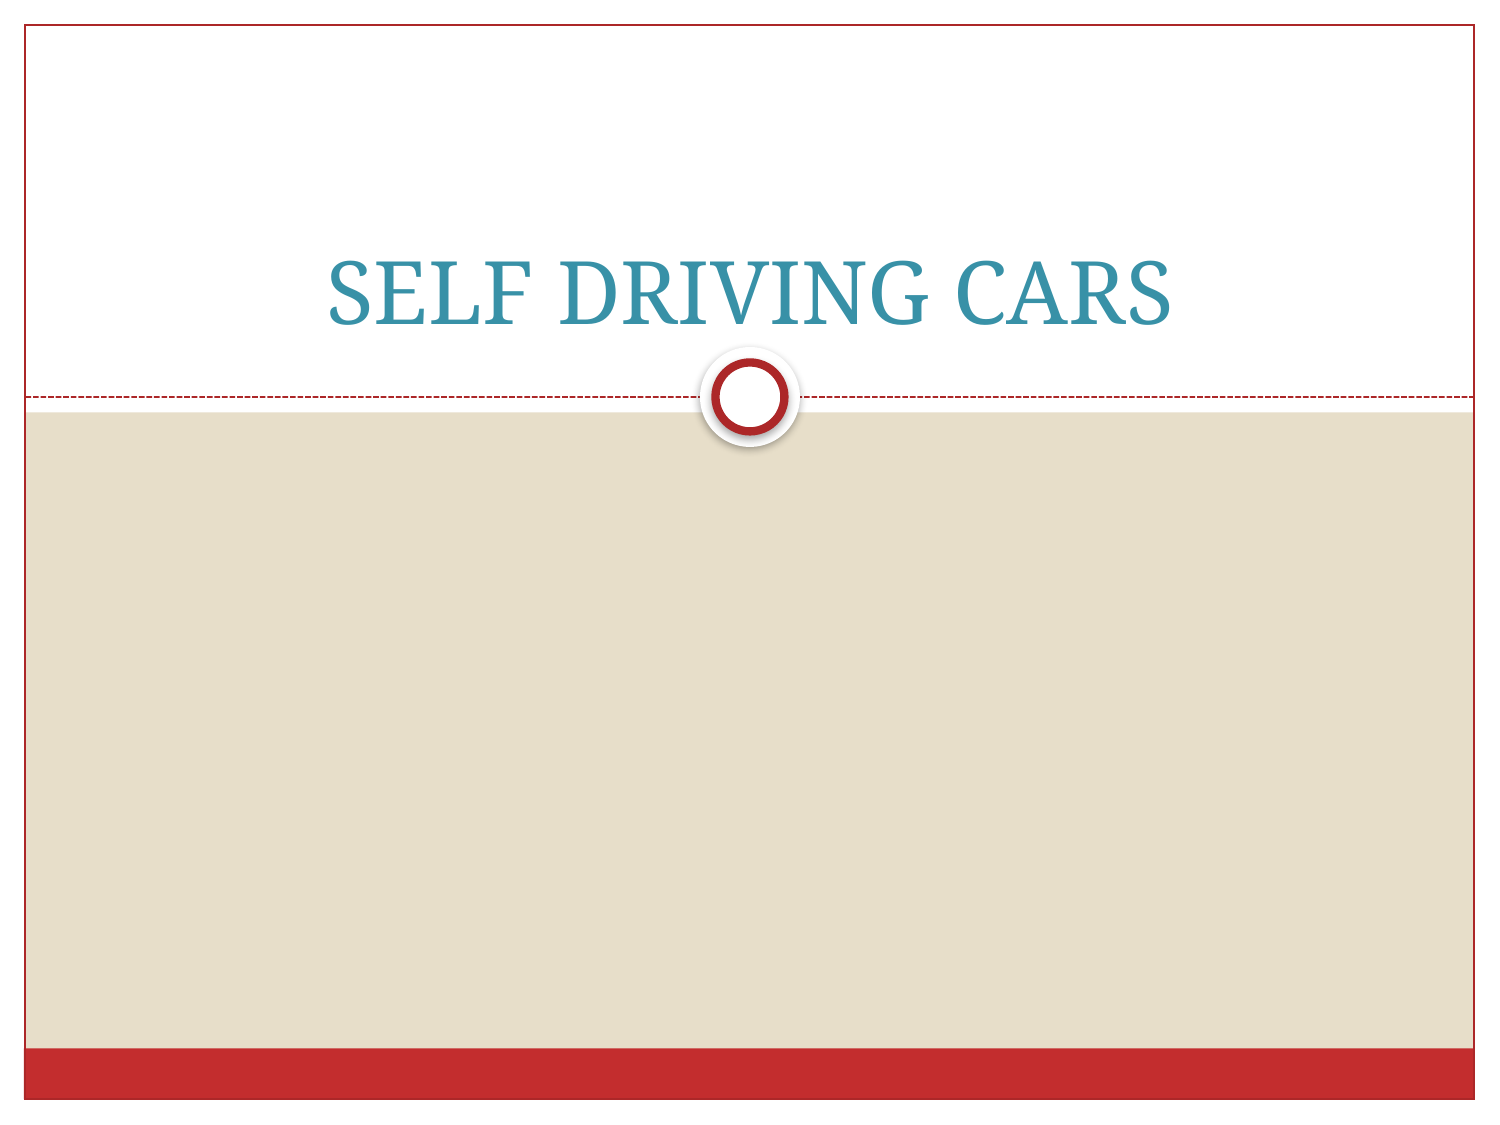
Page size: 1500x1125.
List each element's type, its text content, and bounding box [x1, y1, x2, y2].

title SELF DRIVING CARS [112, 62, 1388, 350]
